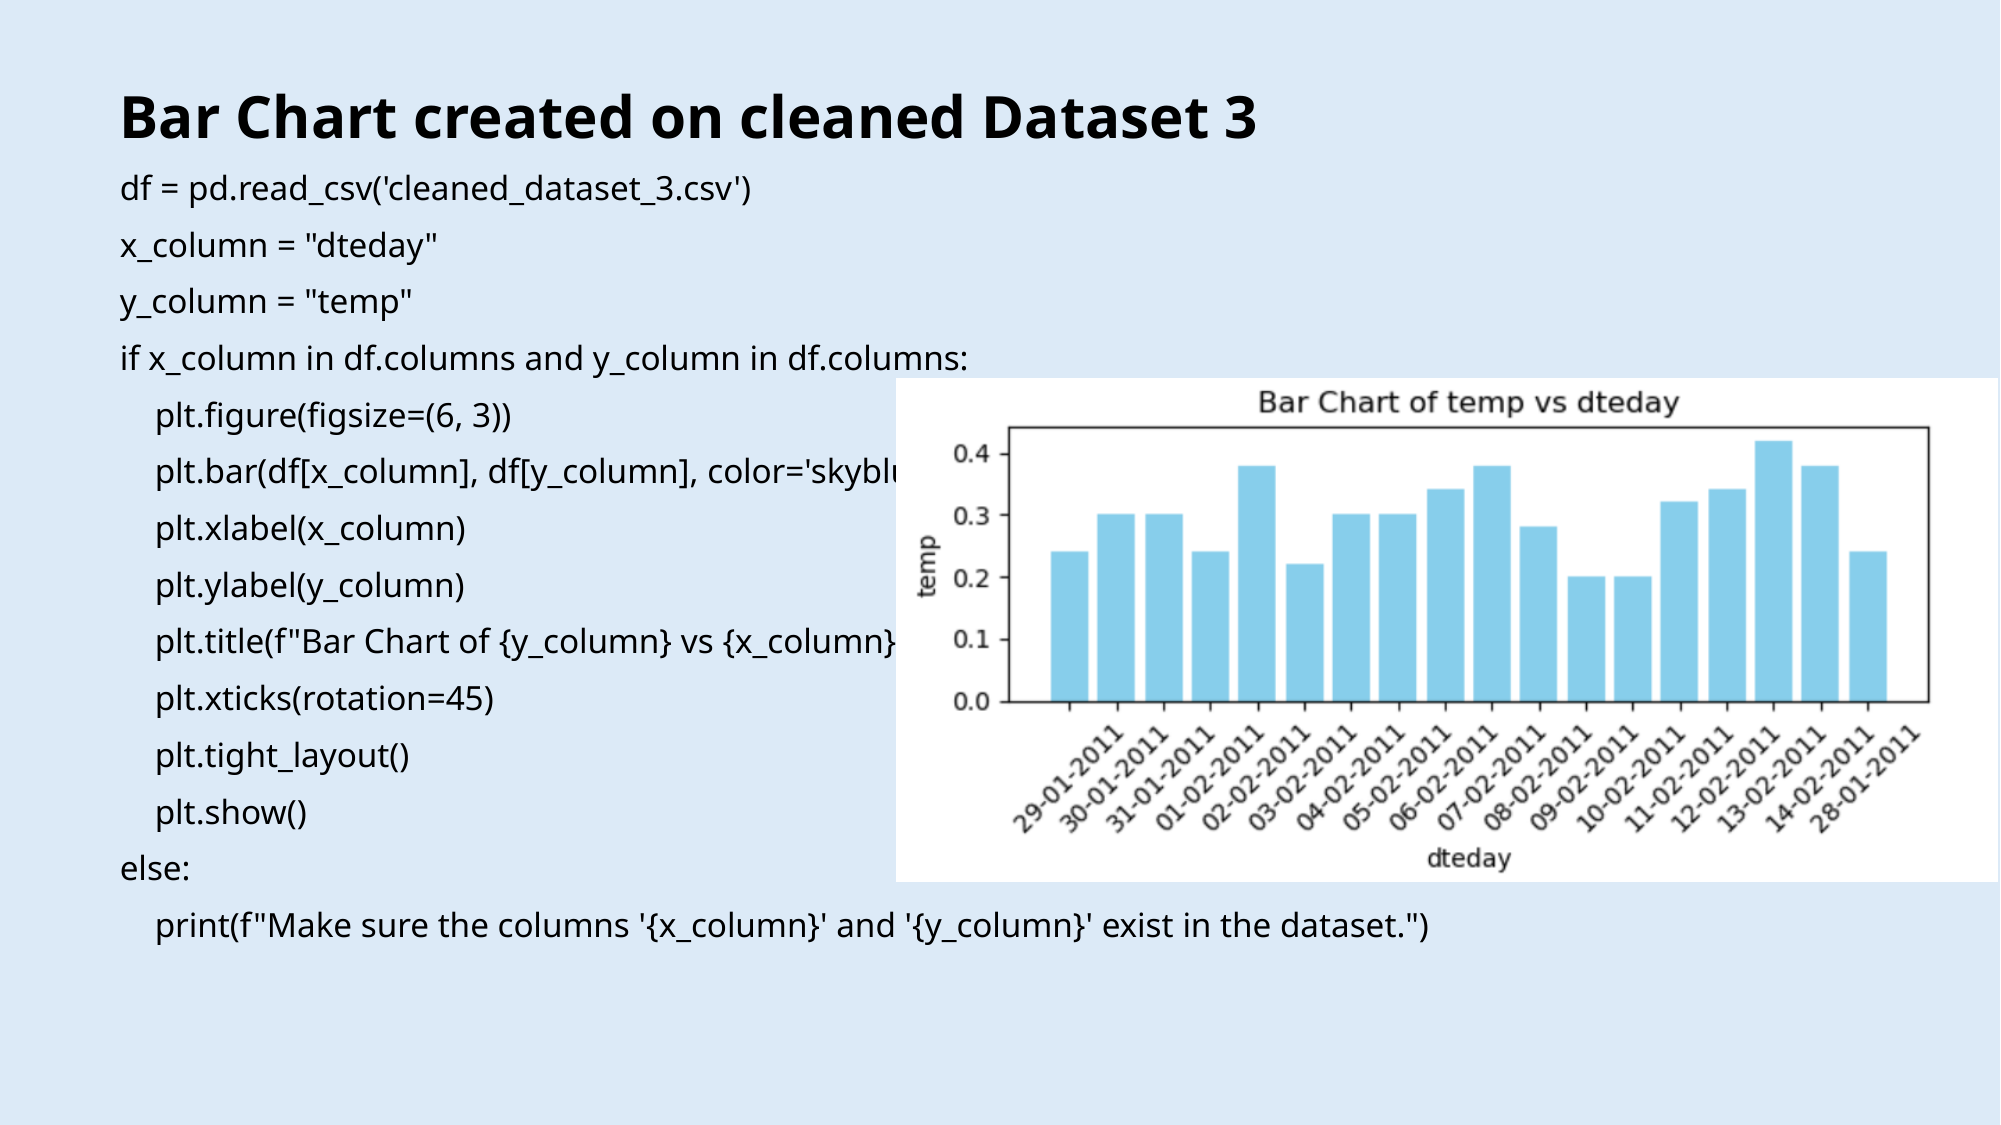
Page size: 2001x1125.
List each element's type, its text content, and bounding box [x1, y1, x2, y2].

picture [895, 377, 1998, 882]
list Bar Chart created on cleaned Dataset 3 df = pd.read_csv('cleaned_dataset_3.csv') x_column = "dteday" y_column = "temp" if x_column in df.columns and y_column in df.columns: plt.figure(figsize=(6, 3)) plt.bar(df[x_column], df[y_column], color='skyblue') plt.xlabel(x_column) plt.ylabel(y_column) plt.title(f"Bar Chart of {y_column} vs {x_column}") plt.xticks(rotation=45) plt.tight_layout() plt.show() else: print(f"Make sure the columns '{x_column}' and '{y_column}' exist in the dataset.") [104, 80, 1888, 1031]
